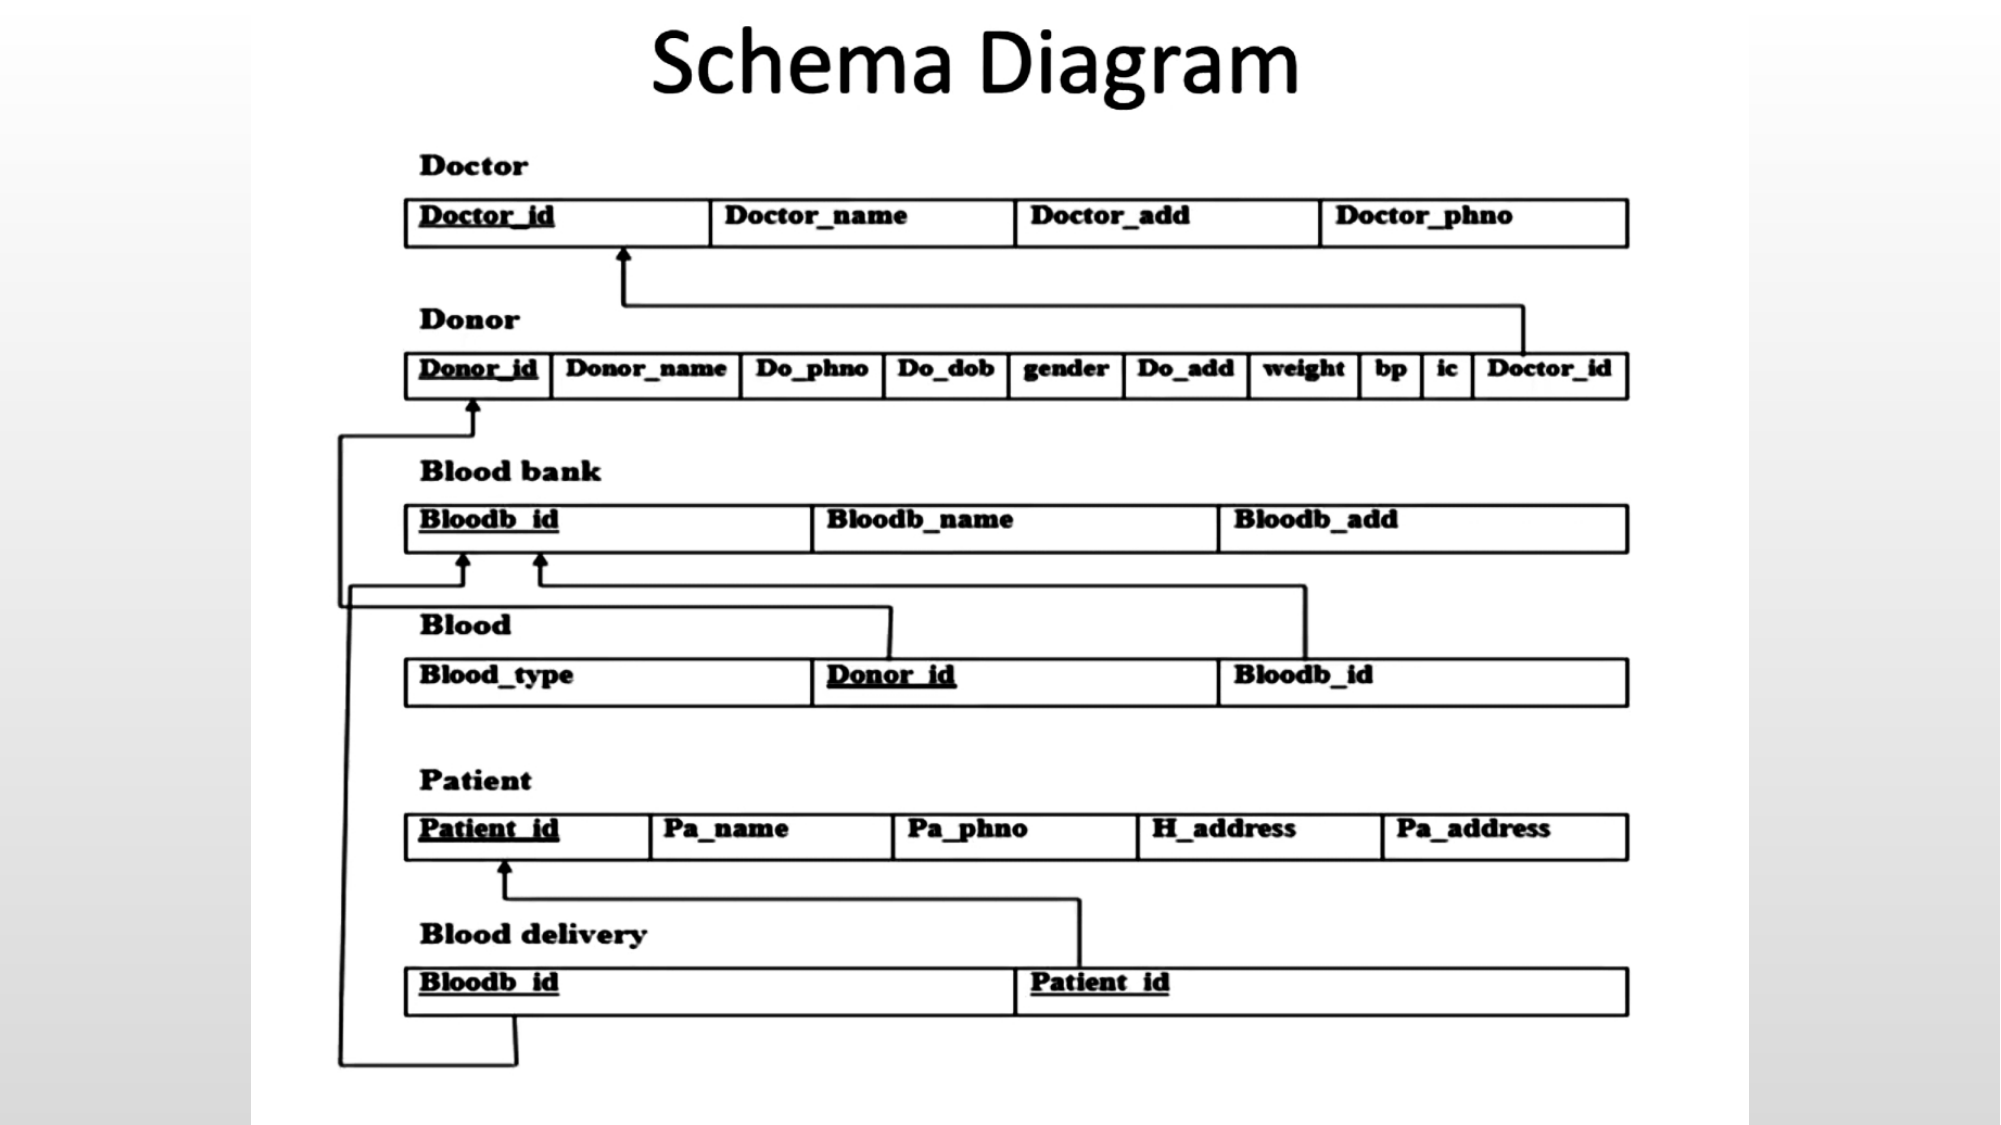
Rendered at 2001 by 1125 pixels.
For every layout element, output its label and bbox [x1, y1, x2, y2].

picture [251, 0, 1749, 1125]
